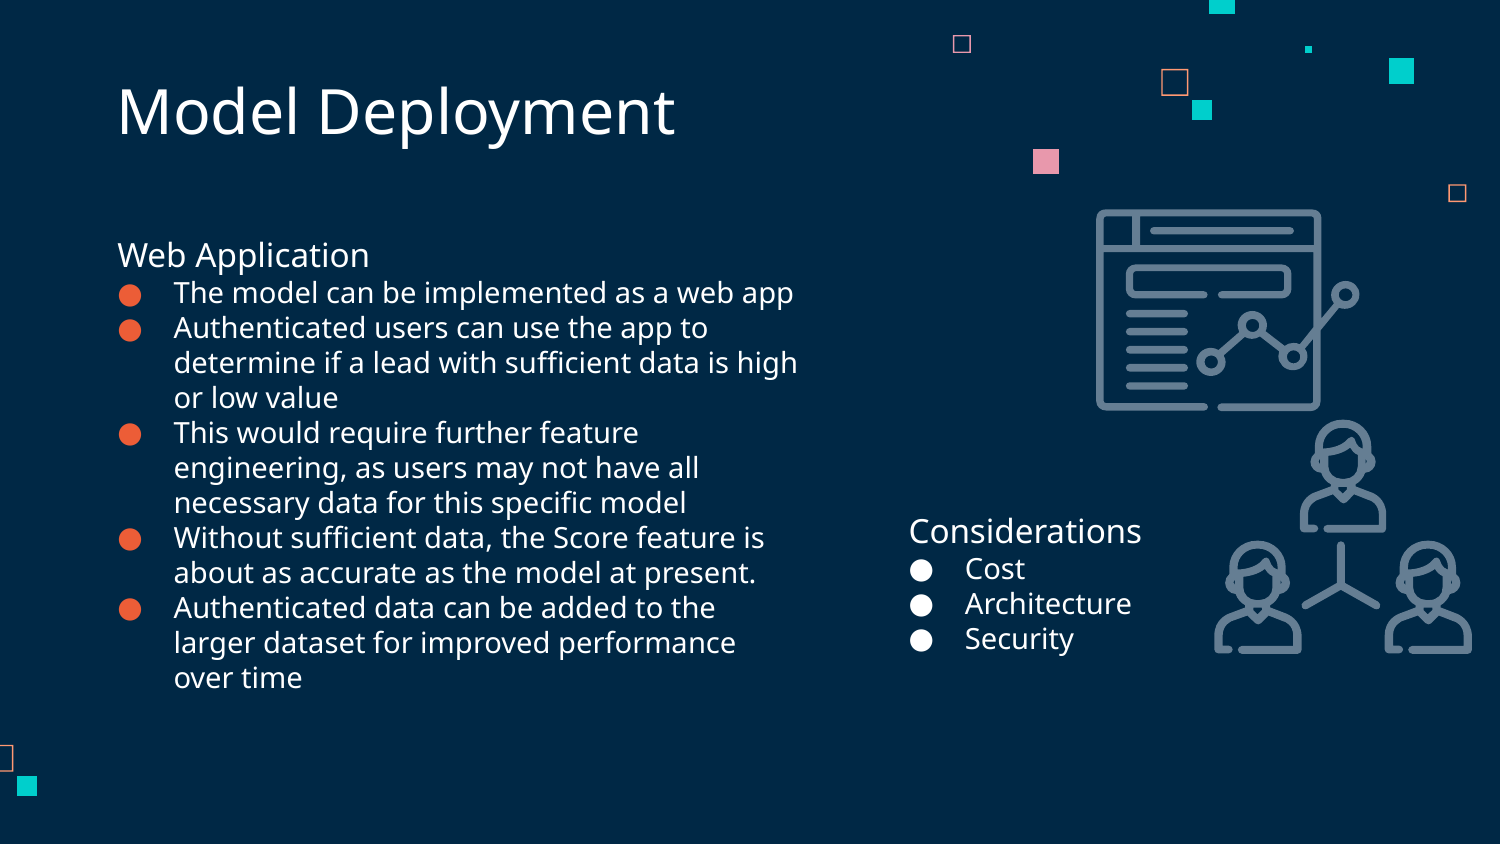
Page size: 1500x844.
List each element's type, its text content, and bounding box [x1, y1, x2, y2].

list Web Application The model can be implemented as a web app Authenticated users can use the app to determine if a lead with sufficient data is high or low value This would require further feature engineering, as users may not have all necessary data for this specific model Without sufficient data, the Score feature is about as accurate as the model at present. Authenticated data can be added to the larger dataset for improved performance over time [77, 219, 818, 706]
title Model Deployment [101, 67, 878, 163]
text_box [1214, 419, 1473, 655]
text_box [1095, 209, 1361, 412]
text_box Considerations Cost Architecture Security [868, 495, 1164, 724]
